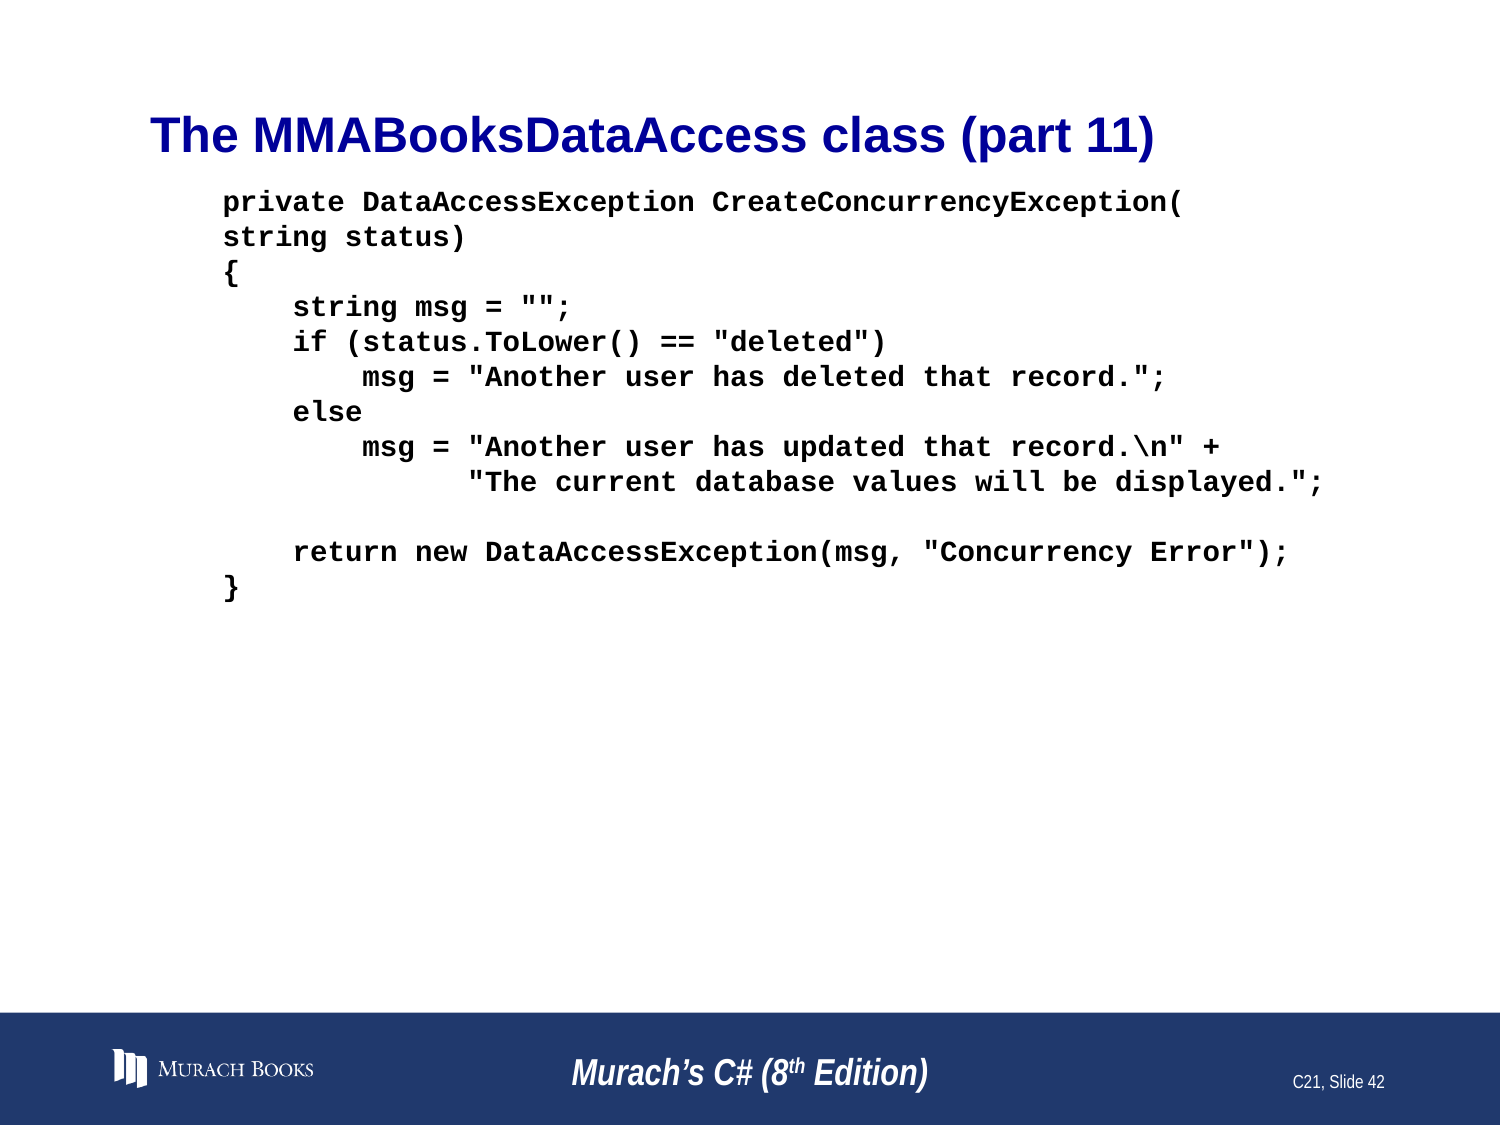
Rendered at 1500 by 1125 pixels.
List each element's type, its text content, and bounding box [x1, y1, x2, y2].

slide_number Murach’s C# (8th Edition) [450, 1025, 1050, 1100]
title The MMABooksDataAccess class (part 11) [150, 102, 1350, 164]
slide_number C21, Slide 42 [1087, 1025, 1400, 1100]
list private DataAccessException CreateConcurrencyException( string status) { string msg = ""; if (status.ToLower() == "deleted") msg = "Another user has deleted that record."; else msg = "Another user has updated that record.\n" + "The current database values will be displayed."; return new DataAccessException(msg, "Concurrency Error"); } [137, 174, 1350, 975]
footer [12, 1025, 450, 1100]
